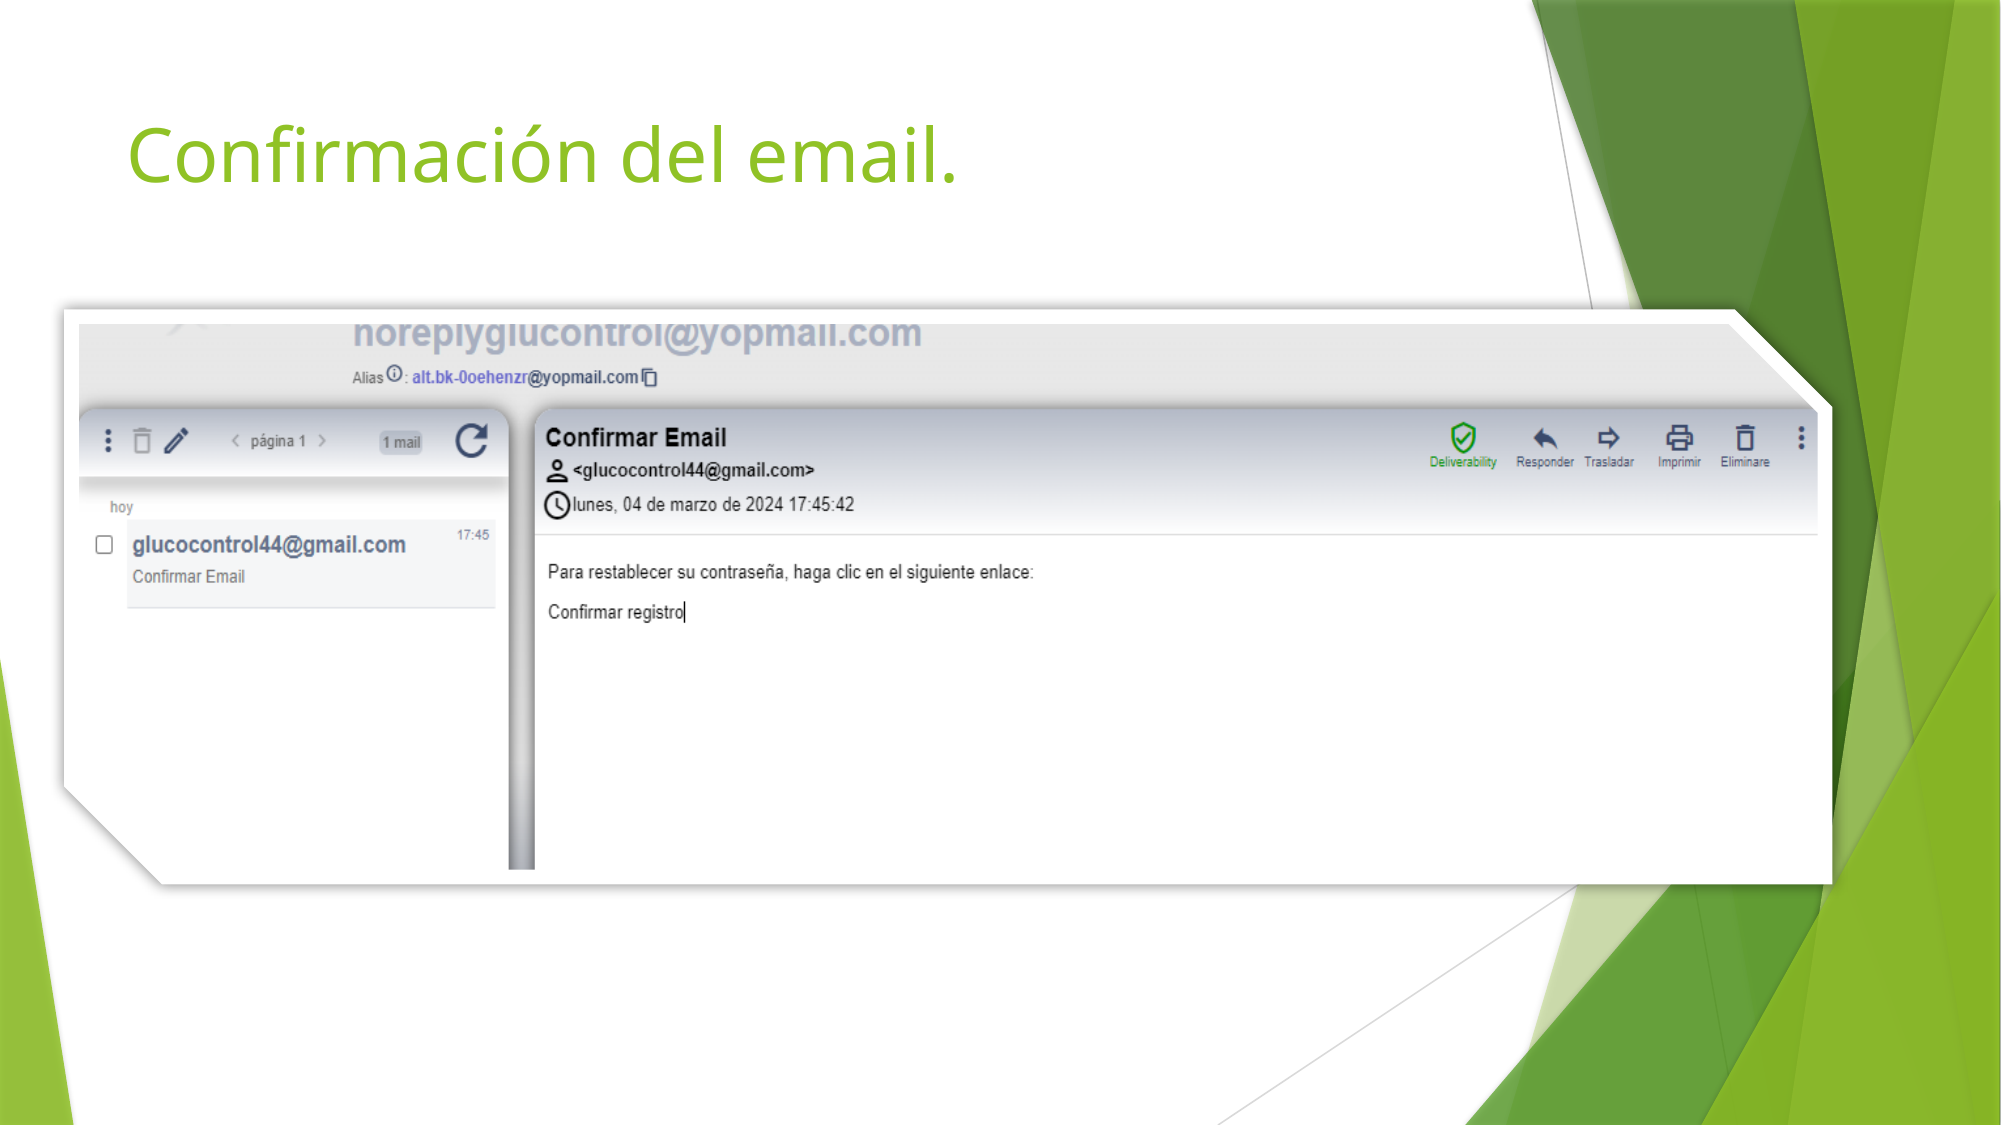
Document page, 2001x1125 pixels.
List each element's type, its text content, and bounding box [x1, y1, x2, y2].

title Confirmación del email. [111, 99, 1522, 298]
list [70, 316, 1826, 878]
